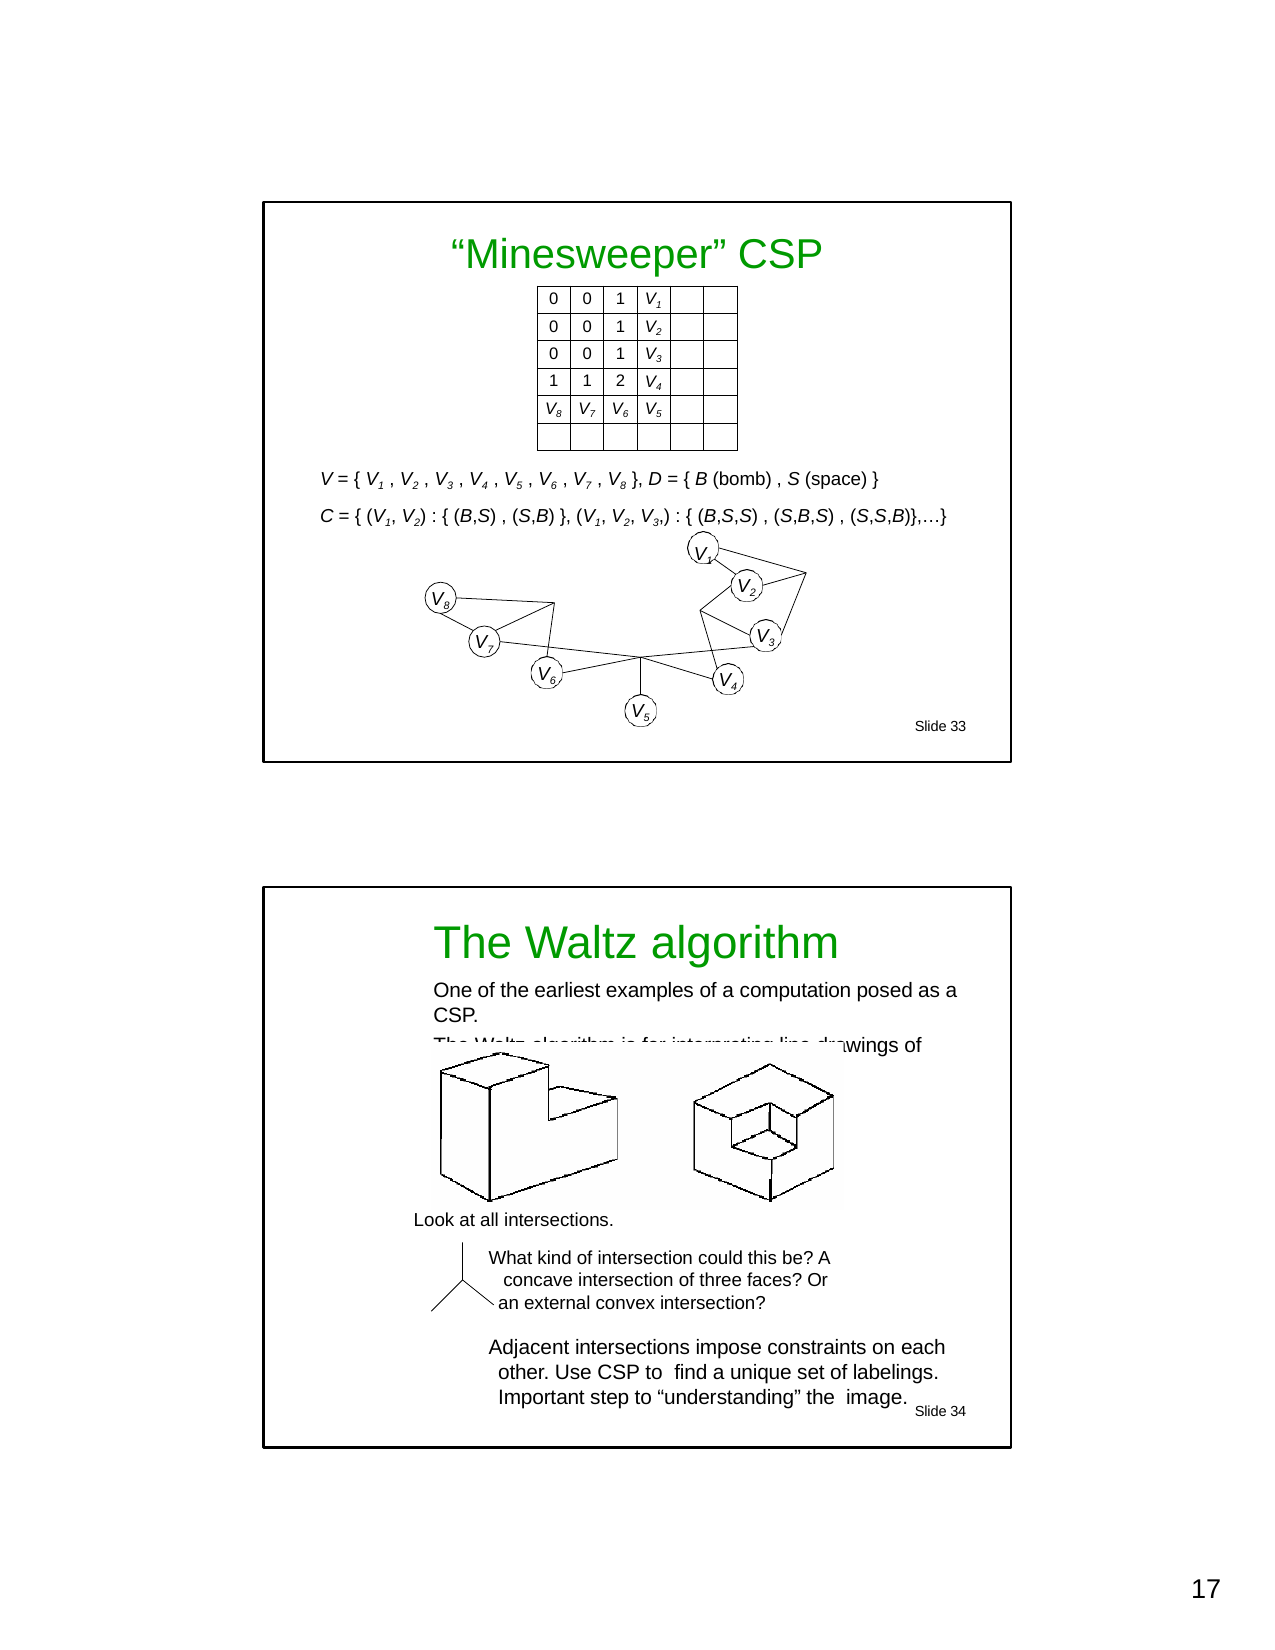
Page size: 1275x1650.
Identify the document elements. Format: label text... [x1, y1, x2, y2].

text_box [263, 201, 1012, 763]
text_box [263, 887, 1012, 1448]
slide_number 10 [1186, 1571, 1226, 1650]
